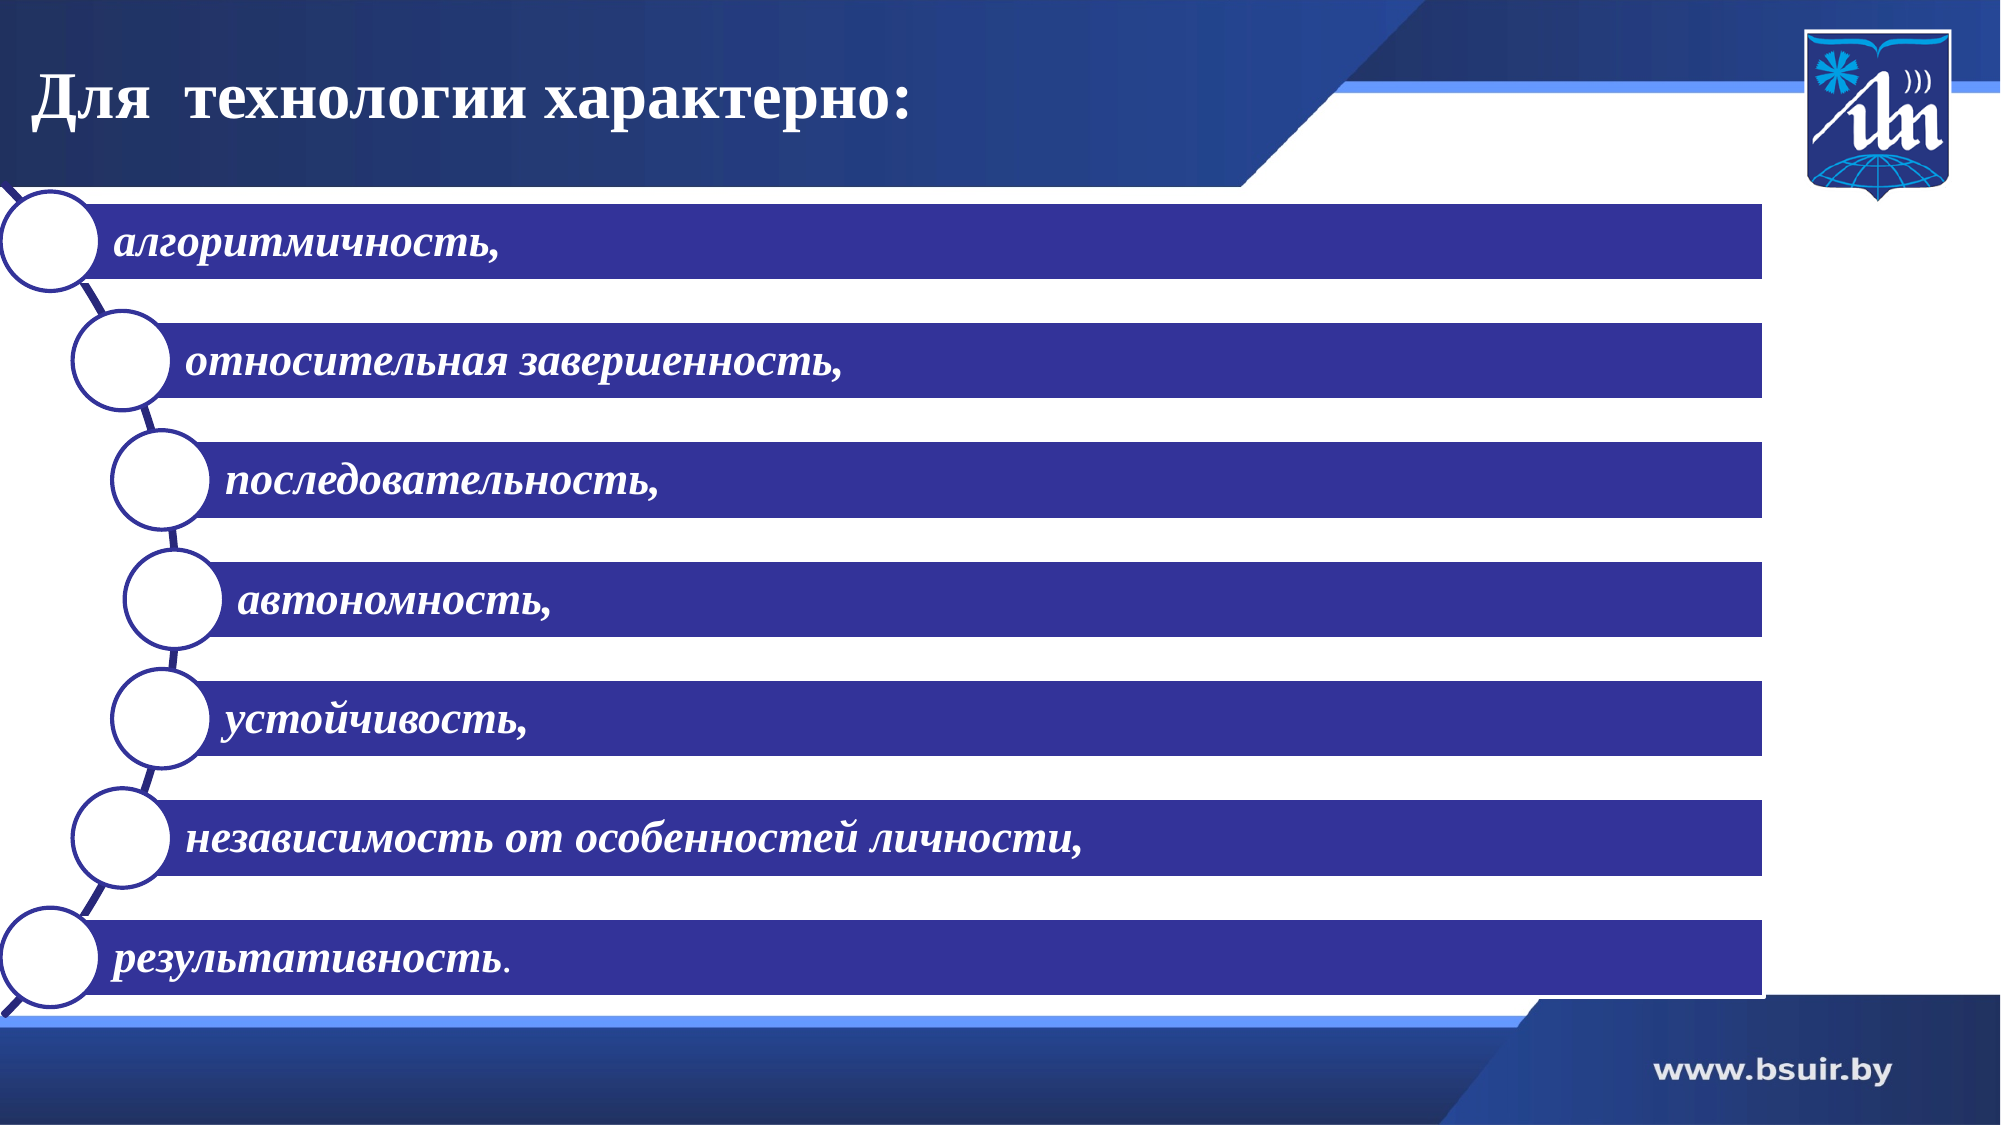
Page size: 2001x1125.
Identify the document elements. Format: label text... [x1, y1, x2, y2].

title Для технологии характерно: [0, 11, 1500, 158]
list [0, 161, 1776, 1038]
picture [0, 0, 2001, 1125]
